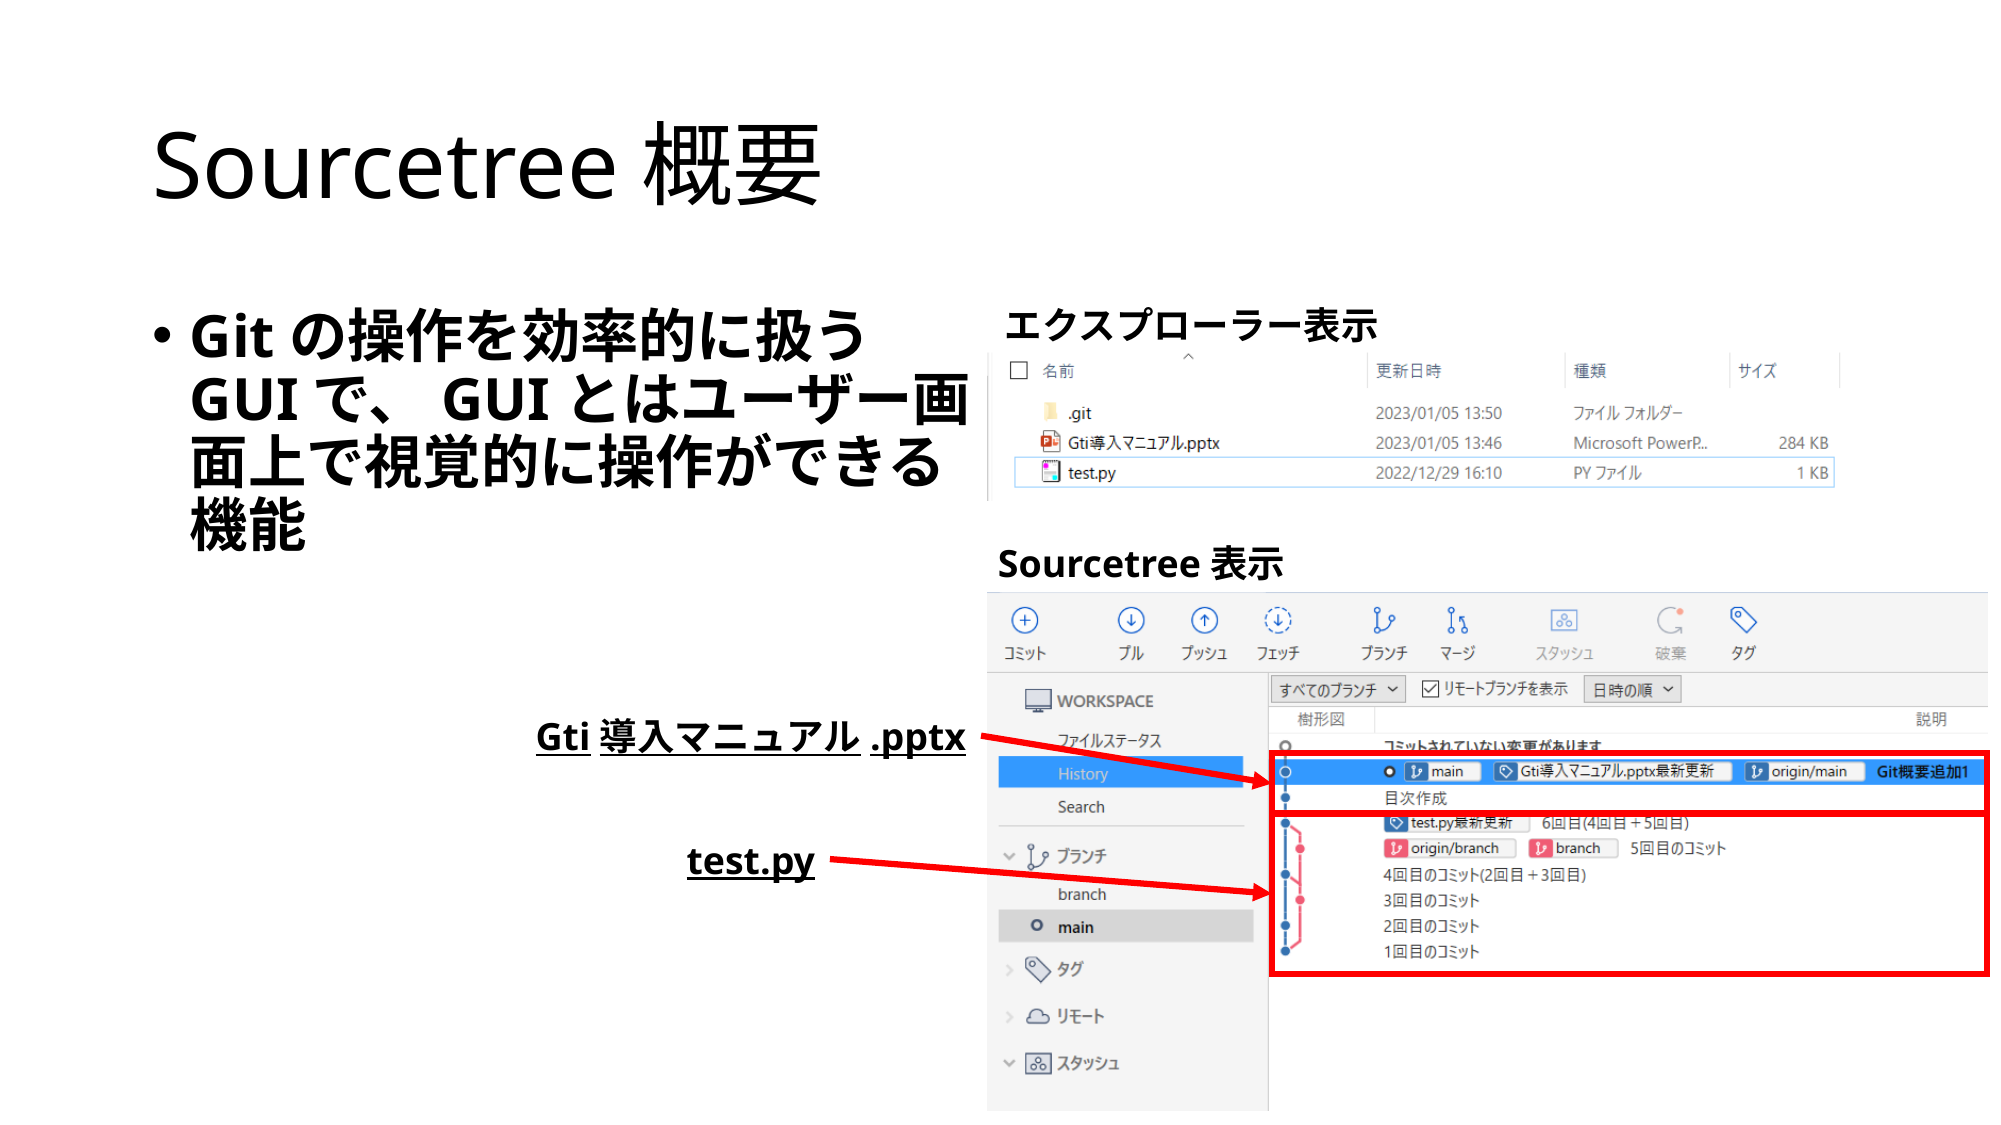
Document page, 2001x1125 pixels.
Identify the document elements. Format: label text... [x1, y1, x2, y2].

title Sourcetree概要 [137, 59, 1863, 278]
list Gitの操作を効率的に扱うGUIで、GUIとはユーザー画面上で視覚的に操作ができる機能 [137, 299, 988, 953]
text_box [987, 294, 1860, 501]
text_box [530, 532, 1988, 1111]
